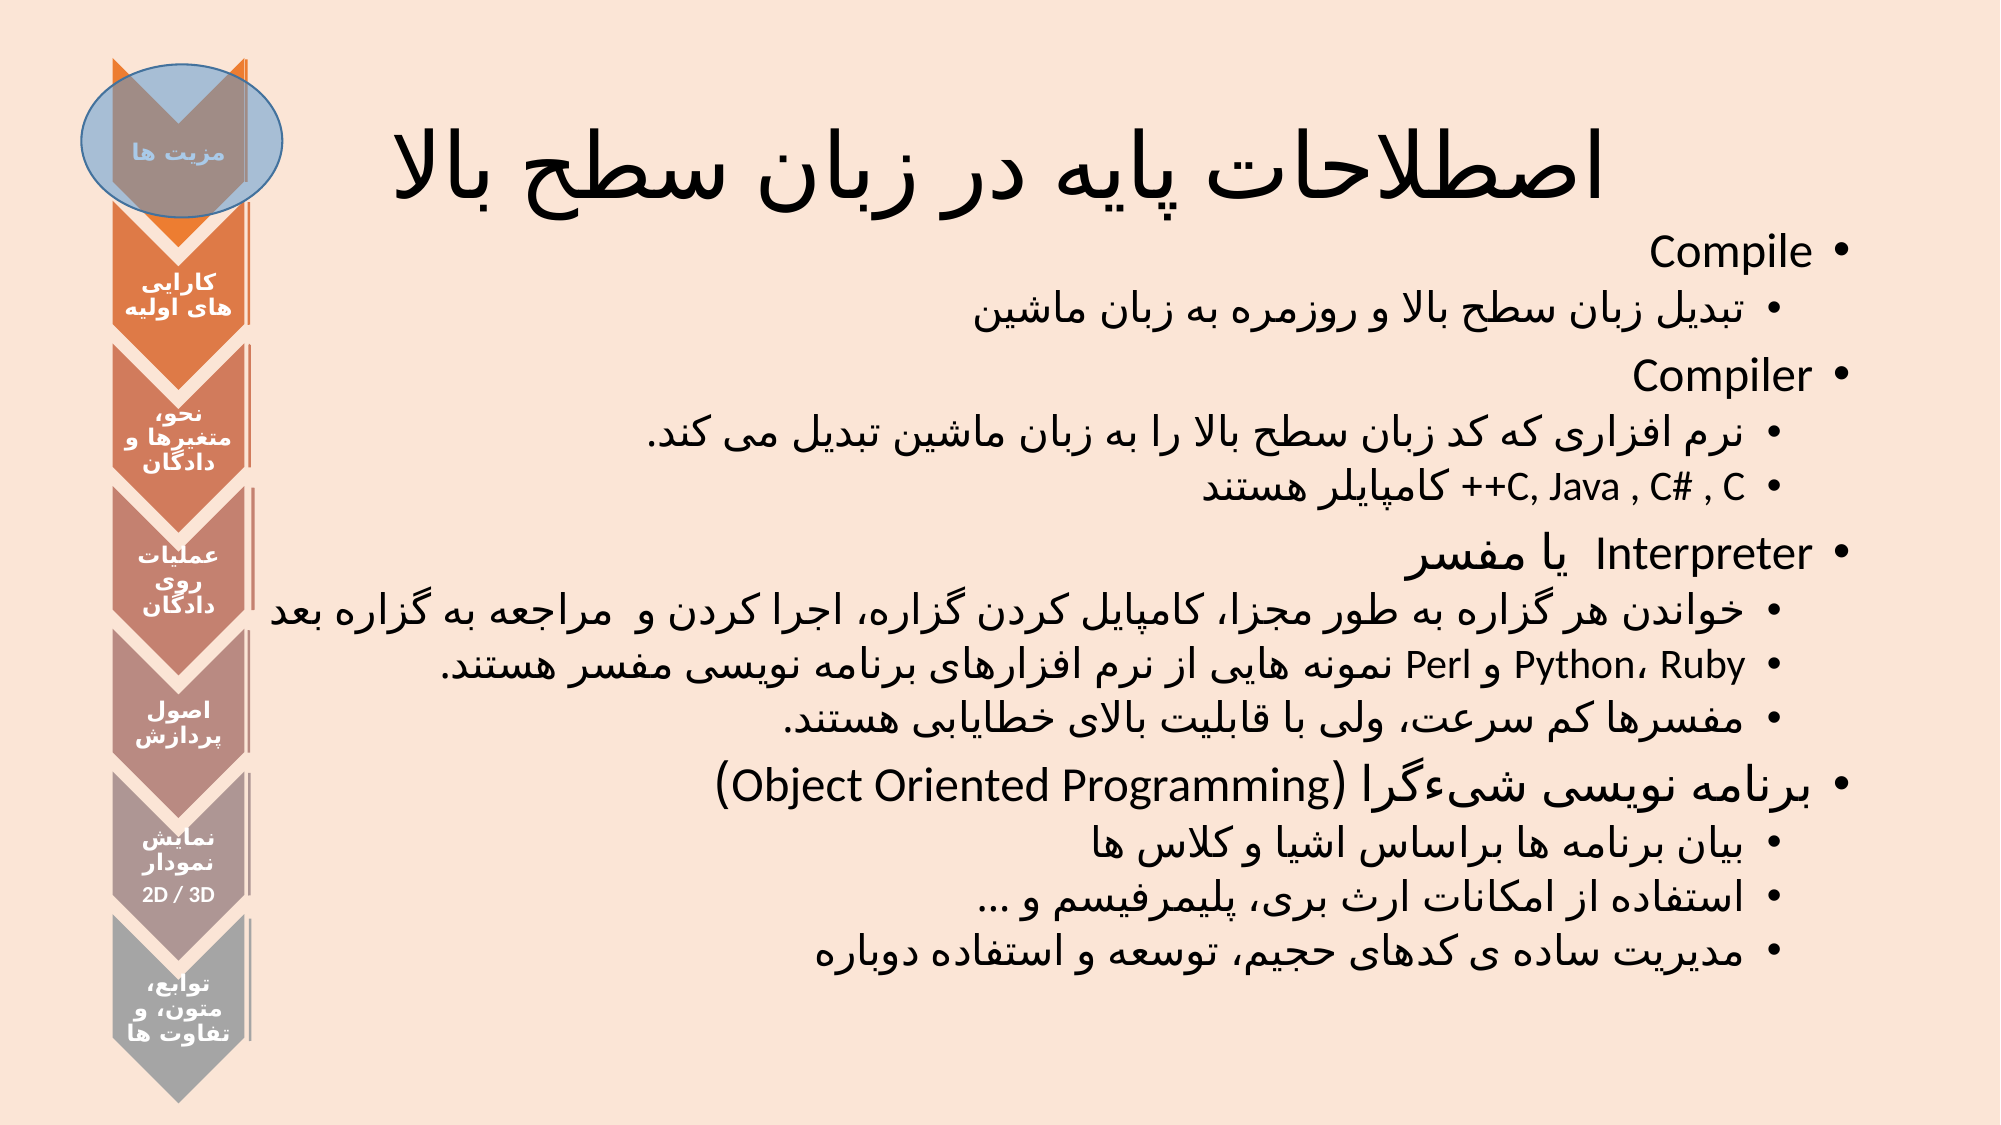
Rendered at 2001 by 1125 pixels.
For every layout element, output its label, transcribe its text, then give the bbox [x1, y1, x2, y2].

title اصطلاحات پایه در زبان سطح بالا [137, 59, 1863, 217]
list Compile تبدیل زبان سطح بالا و روزمره به زبان ماشین Compiler نرم افزاری که کد زبان سطح بالا را به زبان ماشین تبدیل می کند. C, Java , C# , C++ کامپایلر هستند Interpreter یا مفسر خواندن هر گزاره به طور مجزا، کامپایل کردن گزاره، اجرا کردن و مراجعه به گزاره بعد Python، Ruby و Perl نمونه هایی از نرم افزارهای برنامه نویسی مفسر هستند. مفسرها کم سرعت، ولی با قابلیت بالای خطایابی هستند. برنامه نویسی شیءگرا (Object Oriented Programming) بیان برنامه ها براساس اشیا و کلاس ها استفاده از امکانات ارث بری، پلیمرفیسم و ... مدیریت ساده ی کدهای حجیم، توسعه و استفاده دوباره [81, 217, 1863, 984]
text_box [80, 63, 284, 219]
